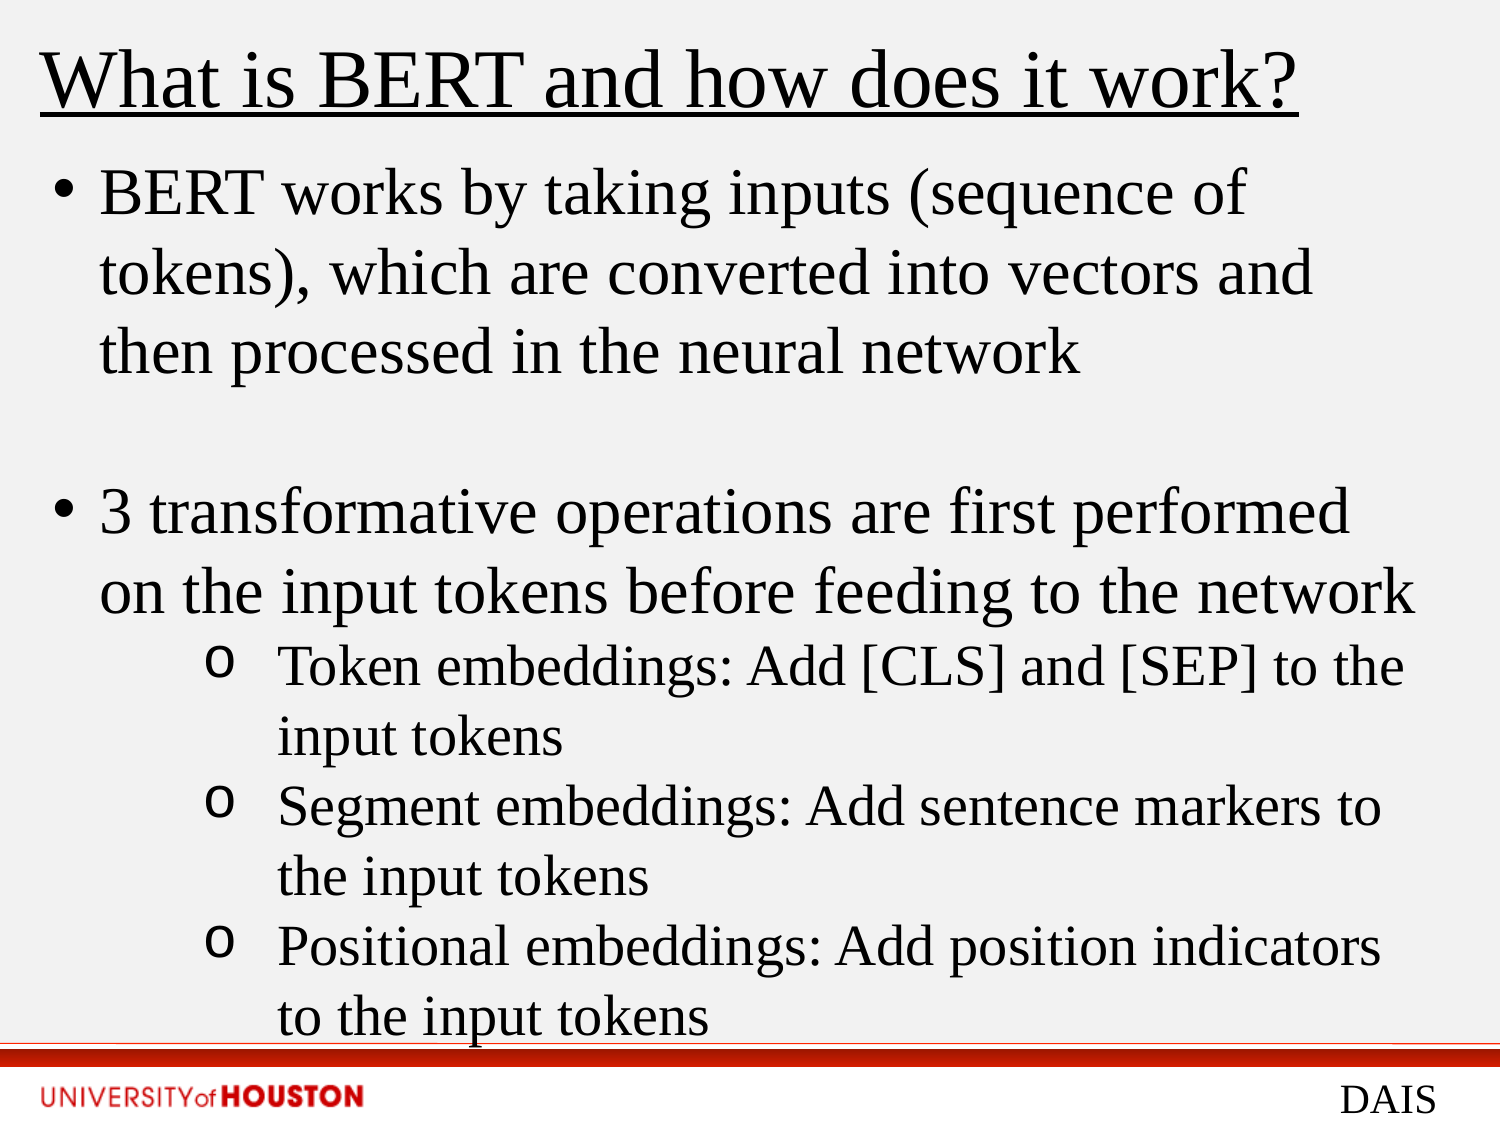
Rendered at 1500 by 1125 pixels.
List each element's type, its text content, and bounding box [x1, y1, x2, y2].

text_box BERT works by taking inputs (sequence of tokens), which are converted into vectors and then processed in the neural network 3 transformative operations are first performed on the input tokens before feeding to the network Token embeddings: Add [CLS] and [SEP] to the input tokens Segment embeddings: Add sentence markers to the input tokens Positional embeddings: Add position indicators to the input tokens [37, 140, 1450, 1055]
text_box DAIS [1324, 1064, 1475, 1125]
title What is BERT and how does it work? [24, 24, 1450, 125]
picture [23, 1075, 385, 1116]
